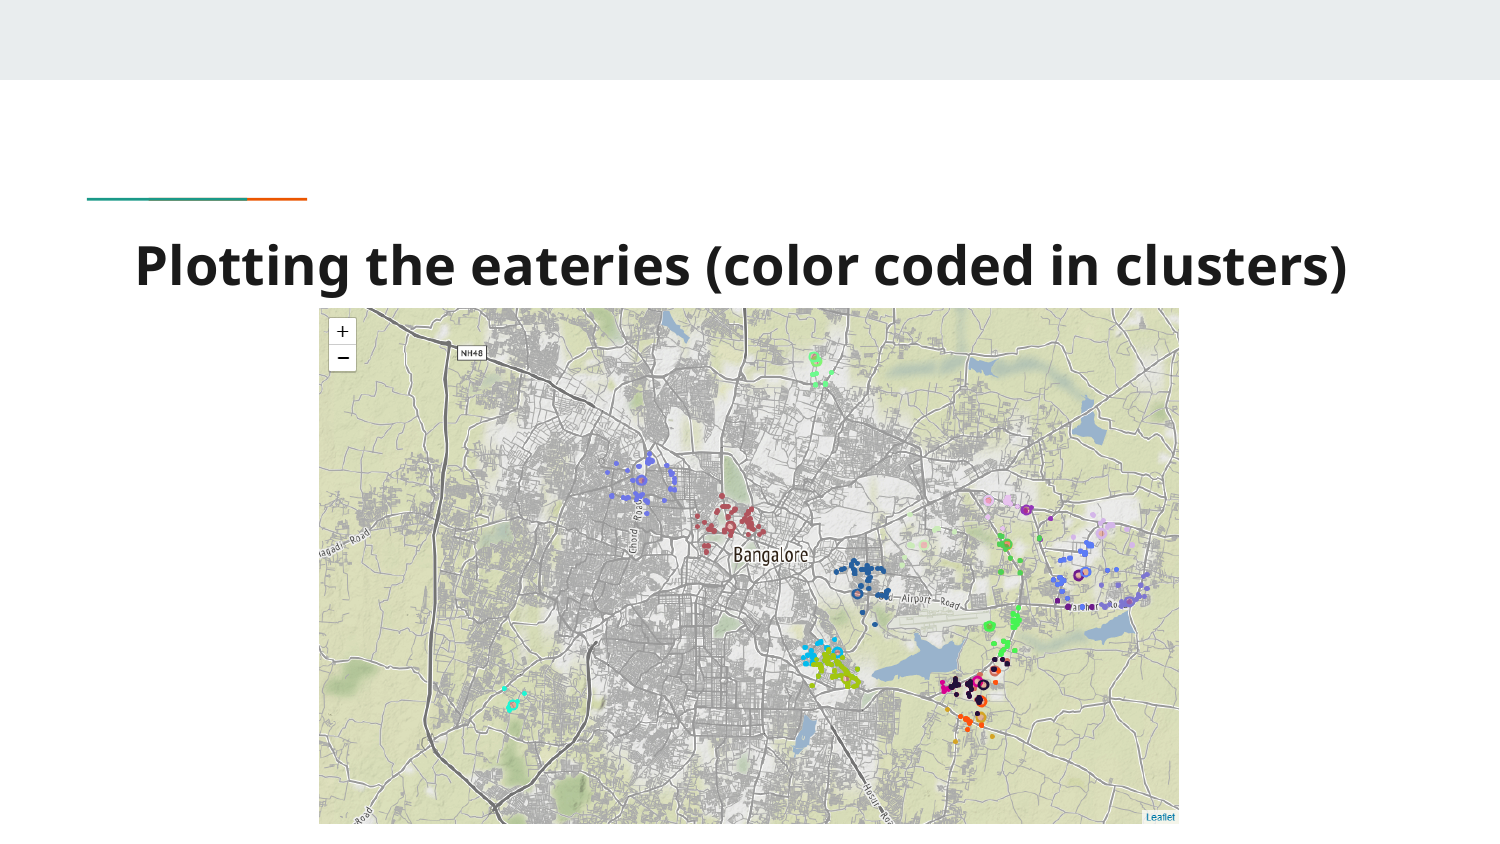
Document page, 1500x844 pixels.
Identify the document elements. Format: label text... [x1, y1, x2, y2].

title Plotting the eateries (color coded in clusters) [119, 216, 1381, 305]
picture [314, 303, 1185, 827]
